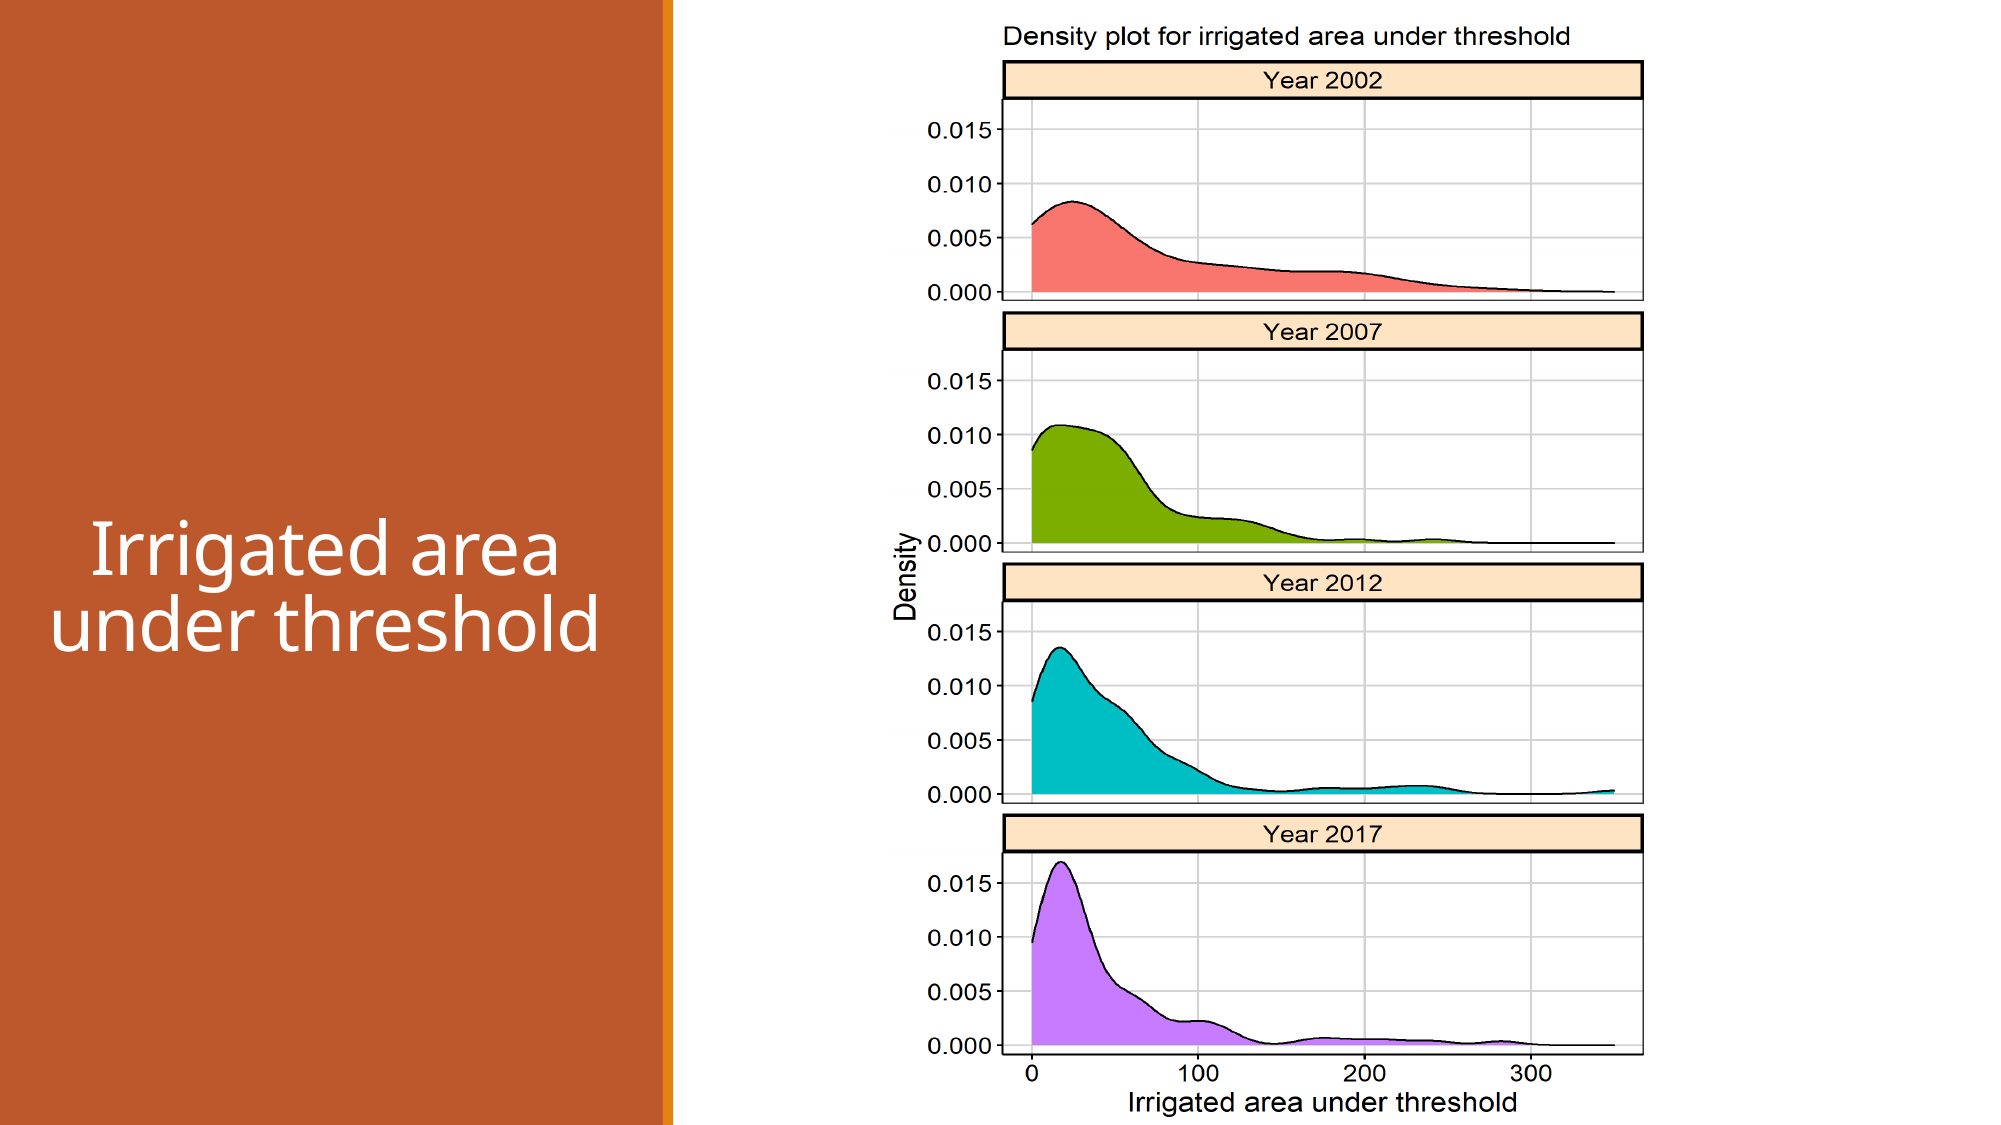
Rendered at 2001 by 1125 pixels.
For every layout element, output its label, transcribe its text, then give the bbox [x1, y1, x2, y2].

title Irrigated area under threshold [0, 255, 652, 675]
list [881, 15, 1656, 1125]
